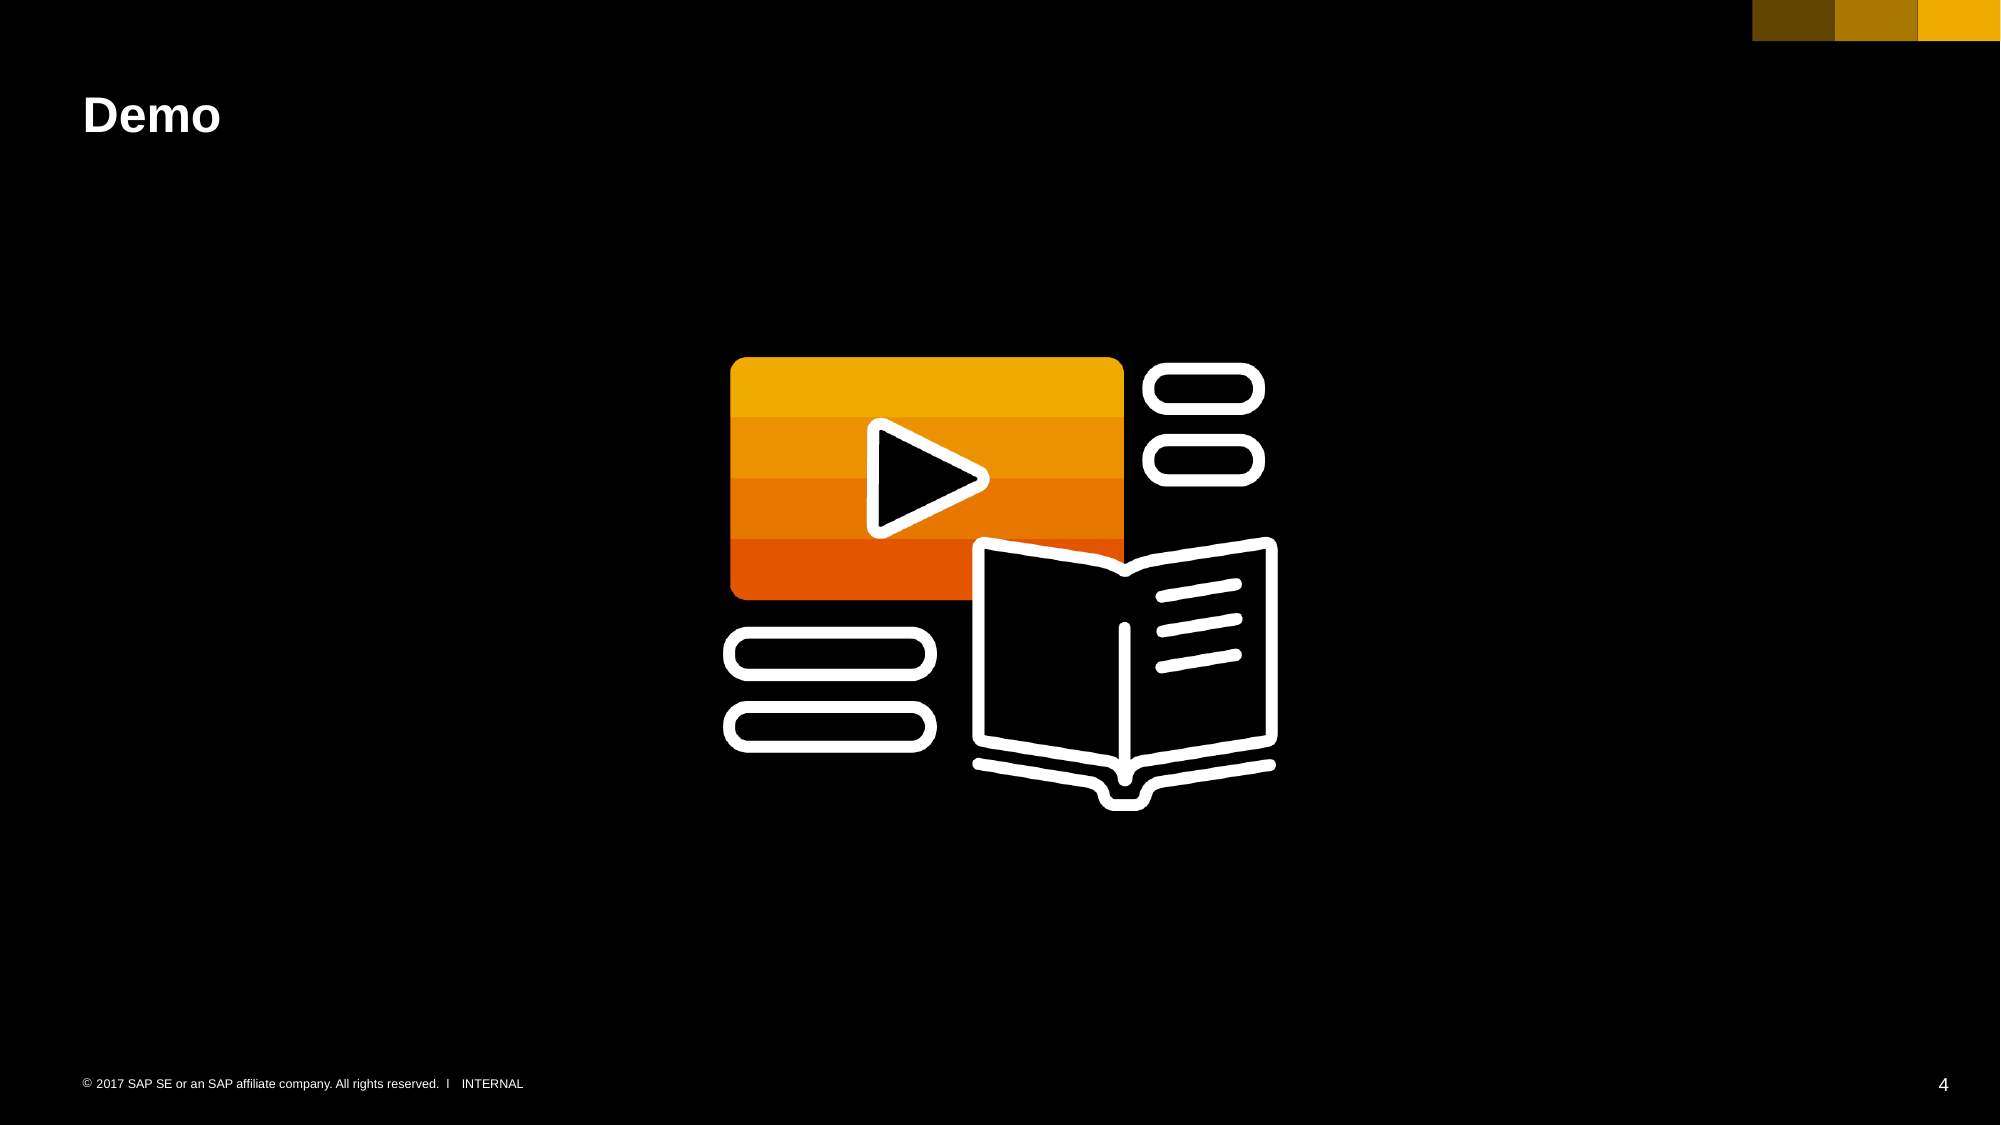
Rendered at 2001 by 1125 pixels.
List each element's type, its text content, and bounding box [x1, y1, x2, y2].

title Demo [82, 82, 1918, 144]
picture [631, 193, 1370, 932]
